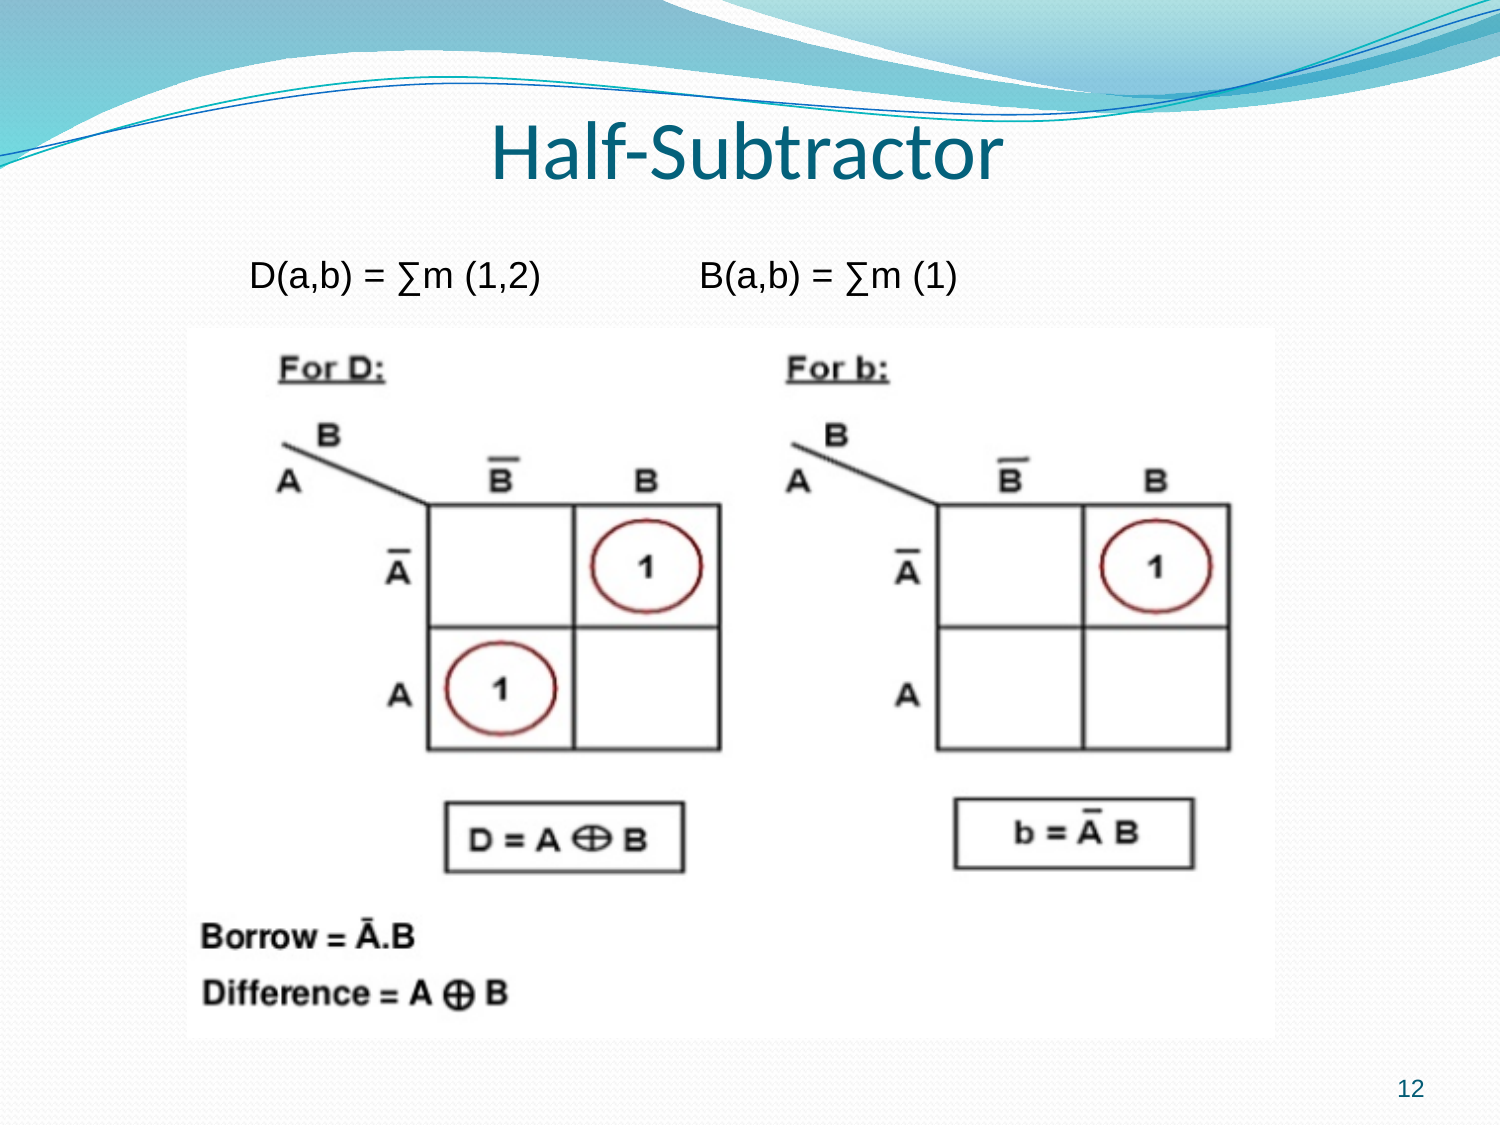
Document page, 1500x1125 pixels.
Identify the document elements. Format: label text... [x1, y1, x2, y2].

picture [187, 327, 1275, 1038]
slide_number 12 [1299, 1042, 1425, 1103]
title Half-Subtractor [109, 31, 1388, 197]
text_box D(a,b) = ∑m (1,2) B(a,b) = ∑m (1) [234, 244, 1301, 304]
